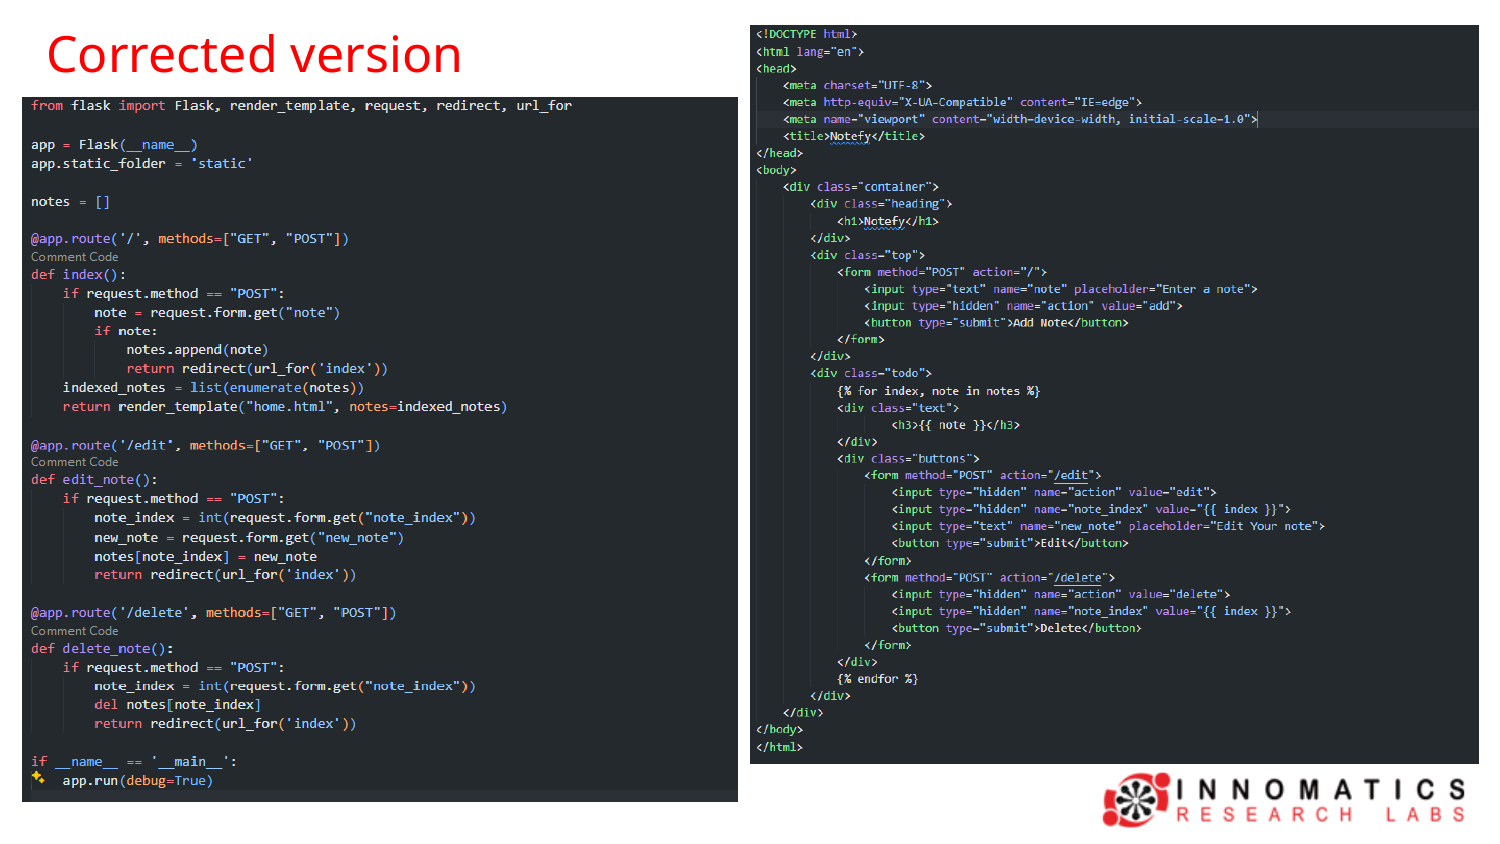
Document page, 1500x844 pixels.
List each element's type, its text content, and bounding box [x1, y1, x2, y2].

picture [749, 24, 1482, 844]
picture [22, 97, 739, 802]
text_box Corrected version [31, 18, 711, 86]
